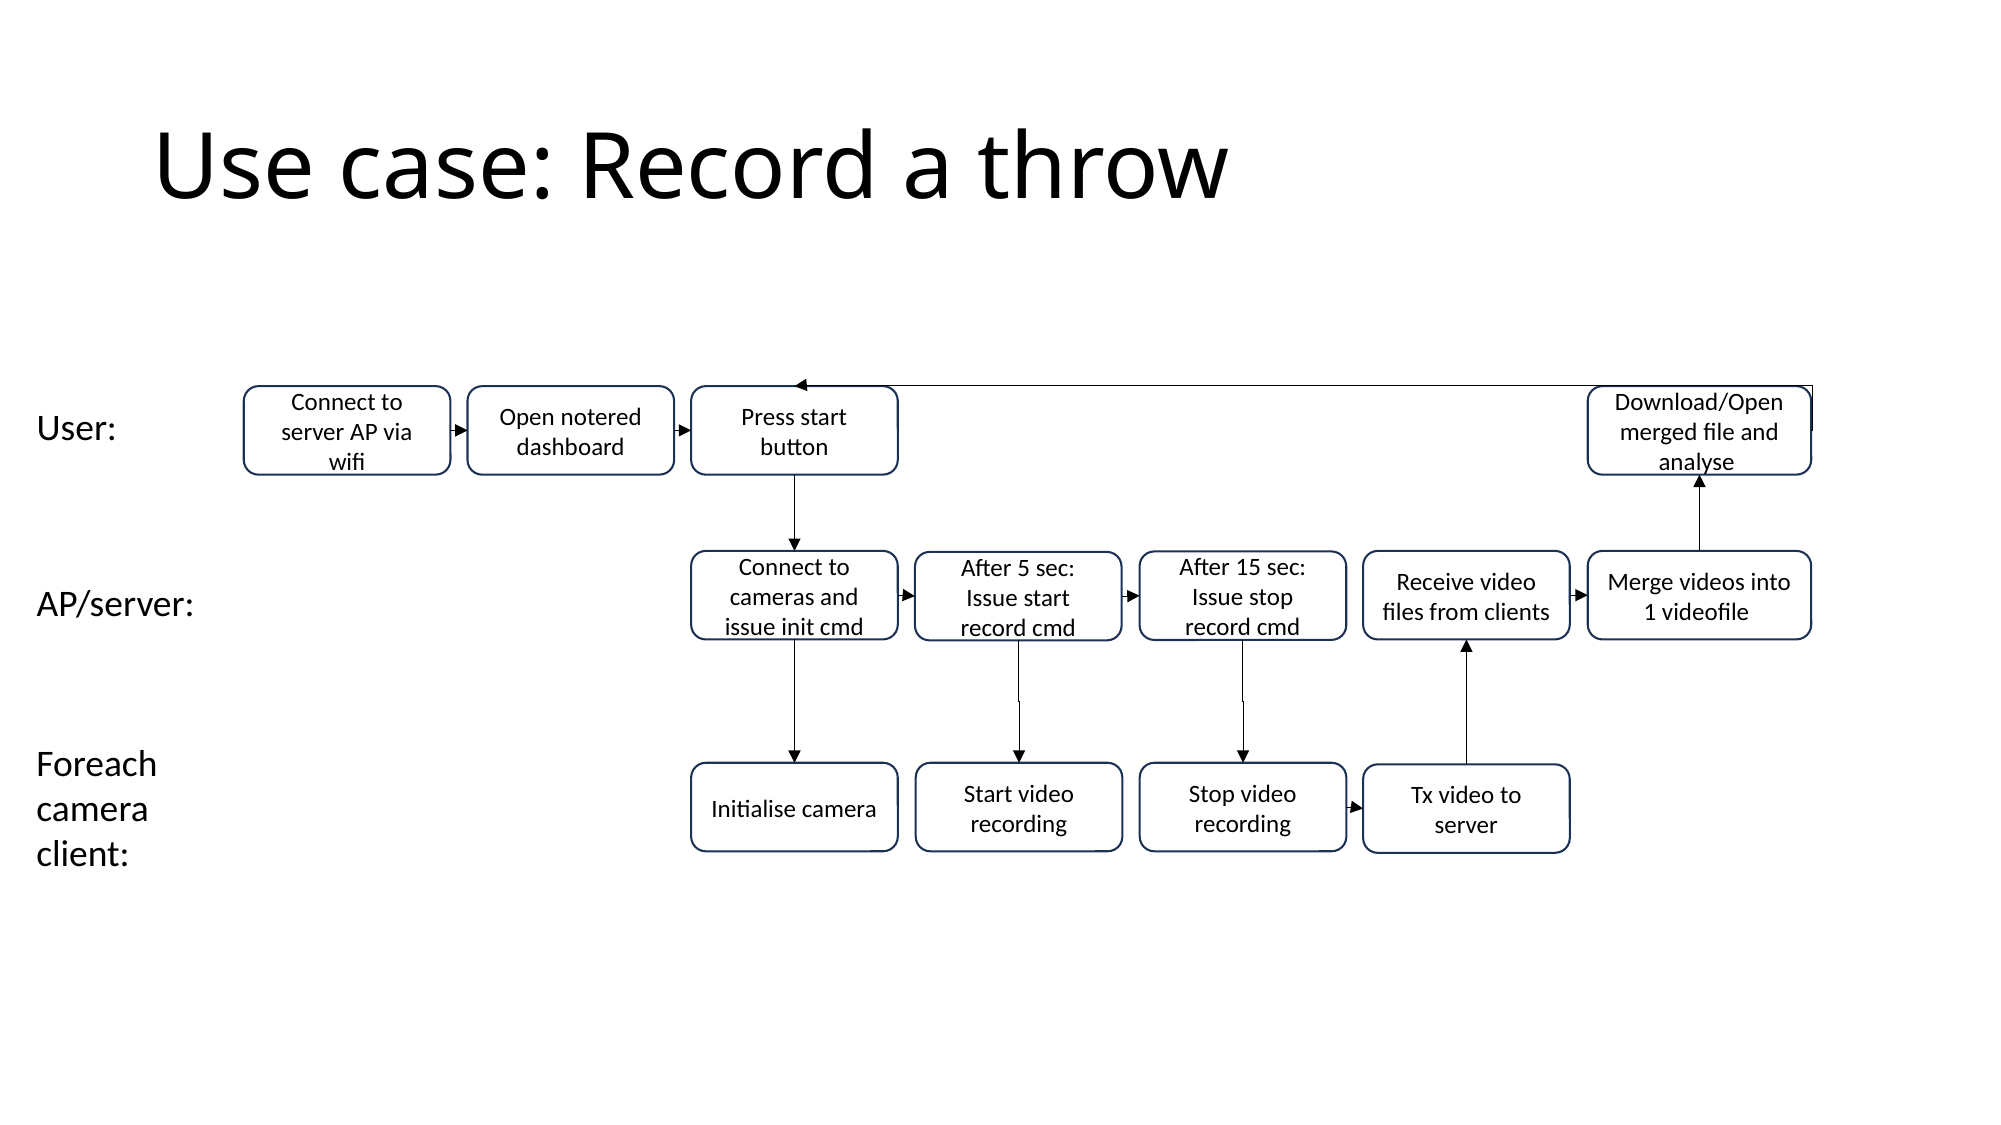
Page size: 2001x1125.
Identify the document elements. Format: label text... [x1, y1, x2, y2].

text_box Tx video to server [1362, 763, 1571, 854]
text_box Connect to cameras and issue init cmd [690, 549, 899, 641]
text_box AP/server: [21, 571, 224, 631]
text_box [794, 386, 1812, 431]
text_box Press start button [690, 385, 899, 476]
text_box Stop video recording [1138, 761, 1348, 853]
text_box Foreach camera client: [21, 731, 251, 881]
text_box Initialise camera [690, 761, 899, 853]
text_box After 15 sec: Issue stop record cmd [1138, 550, 1348, 642]
text_box Start video recording [914, 761, 1124, 853]
text_box Receive video files from clients [1362, 549, 1571, 641]
text_box Connect to server AP via wifi [242, 385, 452, 476]
text_box Open notered dashboard [466, 385, 676, 476]
text_box User: [21, 396, 178, 456]
text_box After 5 sec: Issue start record cmd [913, 550, 1123, 642]
text_box Download/Open merged file and analyse [1586, 431, 1813, 476]
title Use case: Record a throw [137, 59, 1863, 278]
text_box Merge videos into 1 videofile [1586, 549, 1813, 641]
